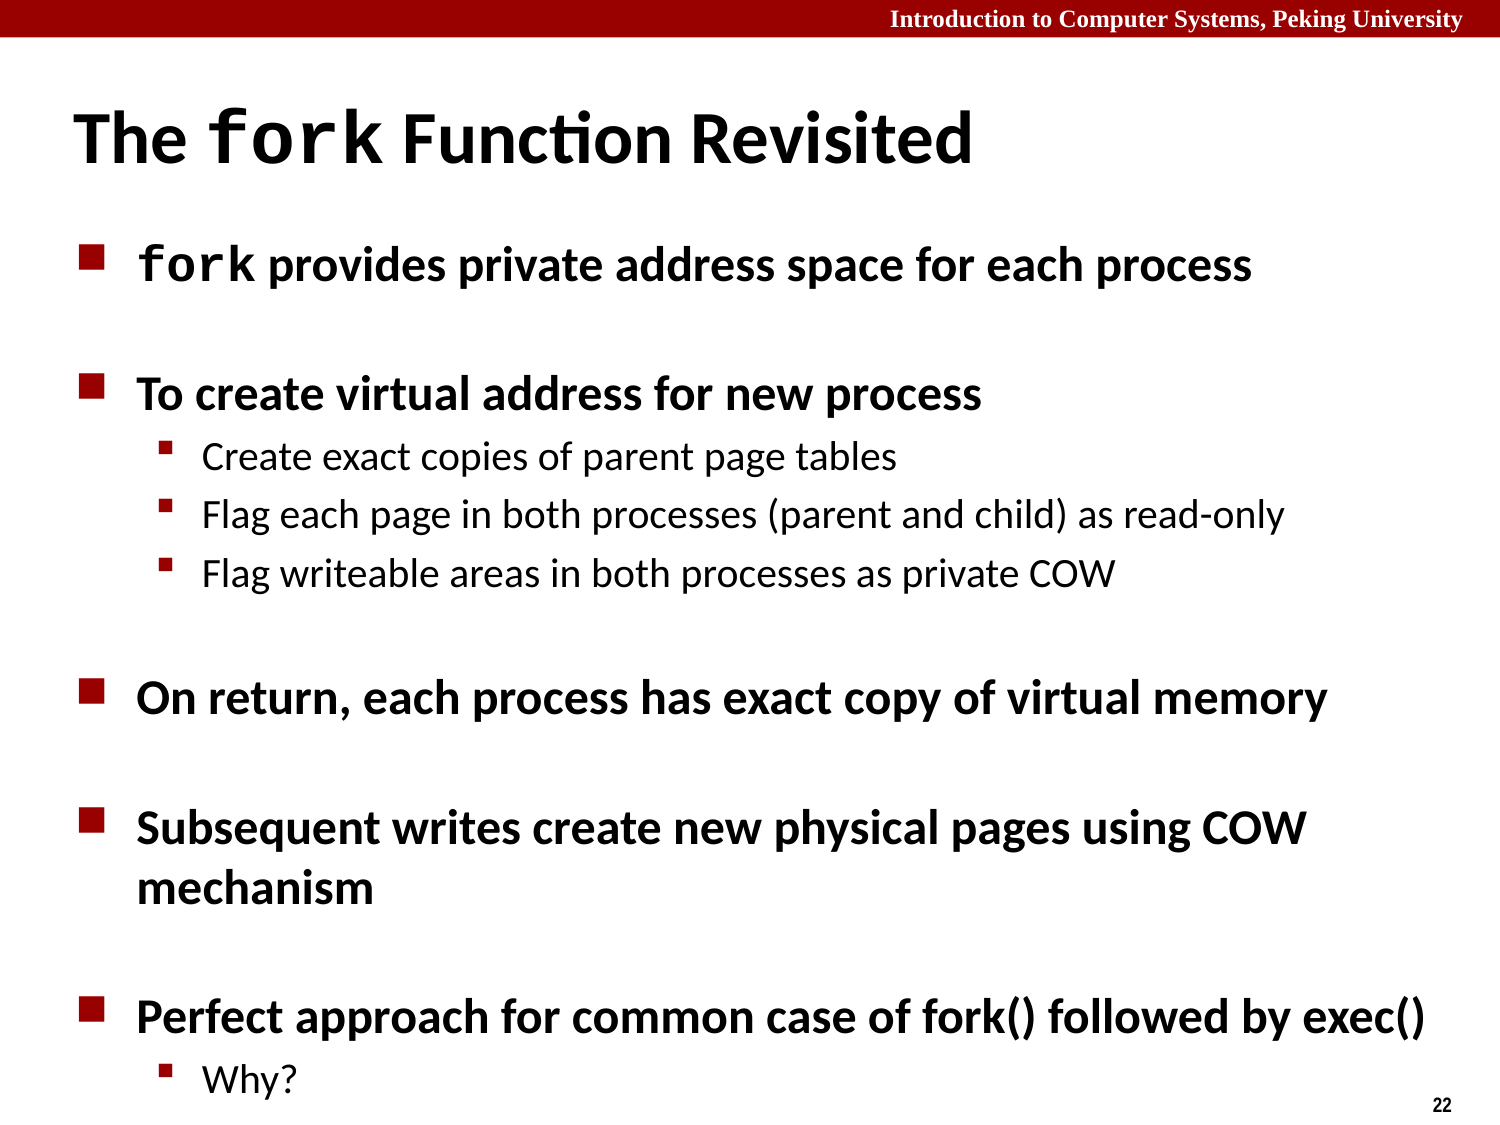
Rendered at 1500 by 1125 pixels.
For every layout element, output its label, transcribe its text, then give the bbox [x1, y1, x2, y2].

list fork provides private address space for each process To create virtual address for new process Create exact copies of parent page tables Flag each page in both processes (parent and child) as read-only Flag writeable areas in both processes as private COW On return, each process has exact copy of virtual memory Subsequent writes create new physical pages using COW mechanism Perfect approach for common case of fork() followed by exec() Why? [64, 223, 1463, 1040]
title The fork Function Revisited [58, 71, 1305, 197]
